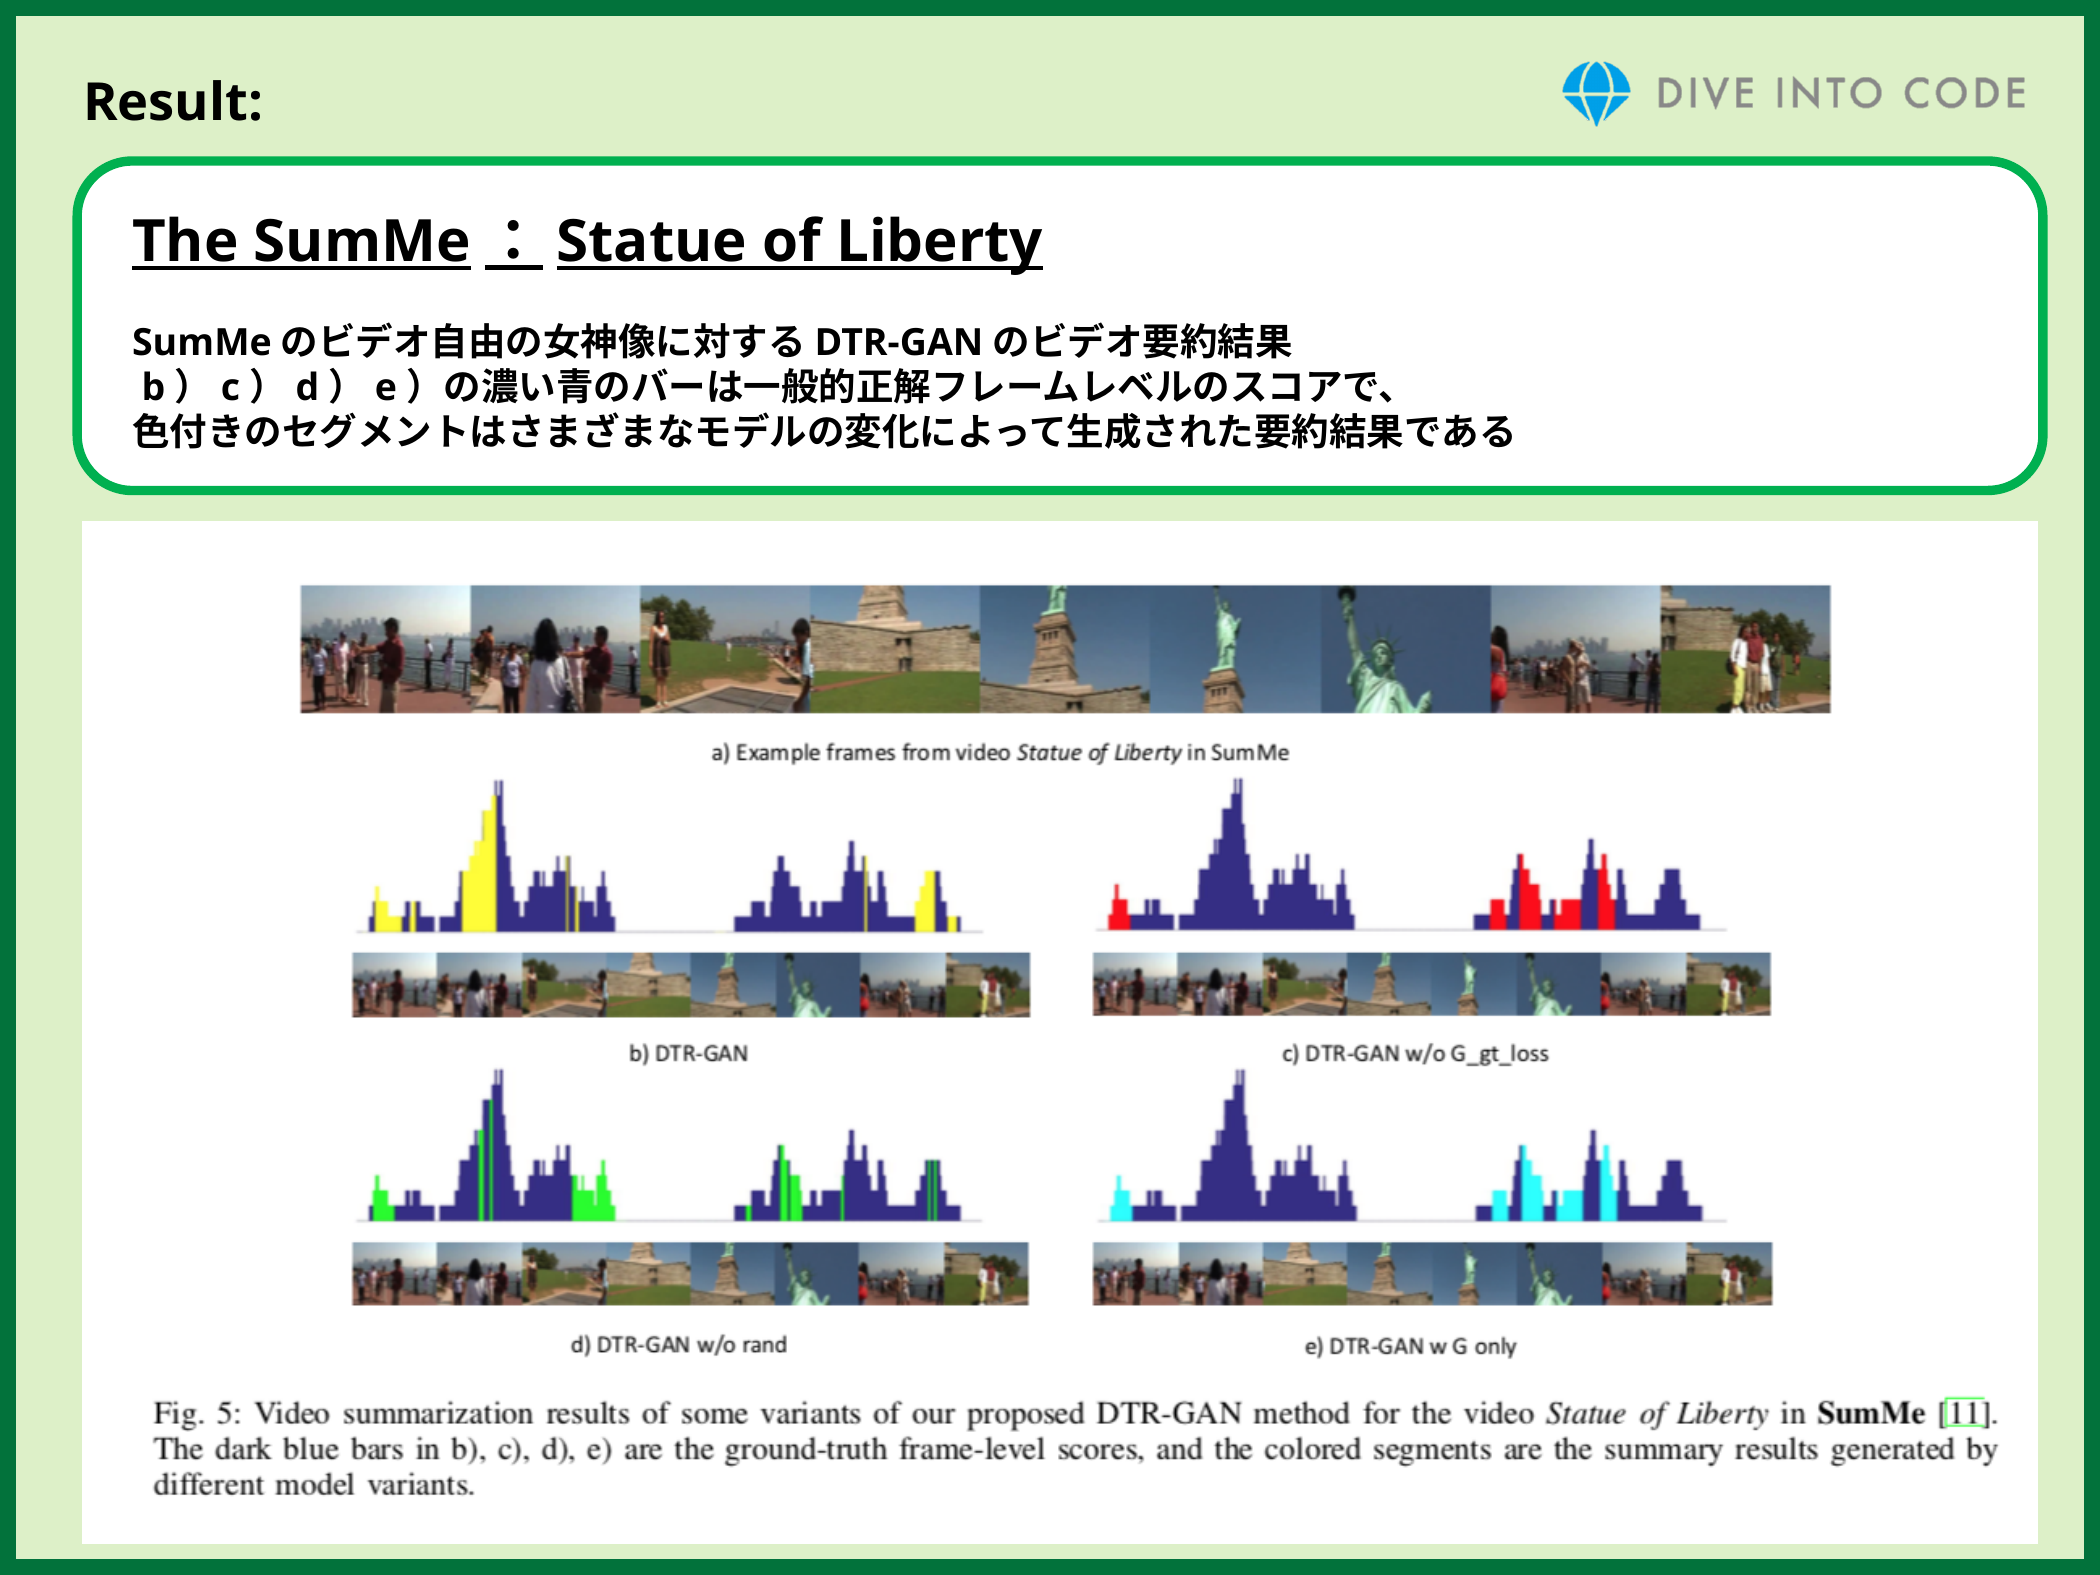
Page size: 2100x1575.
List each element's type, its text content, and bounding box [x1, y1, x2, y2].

picture [81, 521, 2038, 1544]
text_box The SumMe：Statue of Liberty SumMeのビデオ自由の女神像に対するDTR-GANのビデオ要約結果 b）c）d）e）の濃い青のバーは一般的正解フレームレベルのスコアで、 色付きのセグメントはさまざまなモデルの変化によって生成された要約結果である [117, 195, 1532, 461]
text_box Result: [68, 60, 278, 138]
picture [1546, 46, 2043, 138]
text_box [76, 159, 2044, 492]
text_box [0, 0, 2100, 1575]
